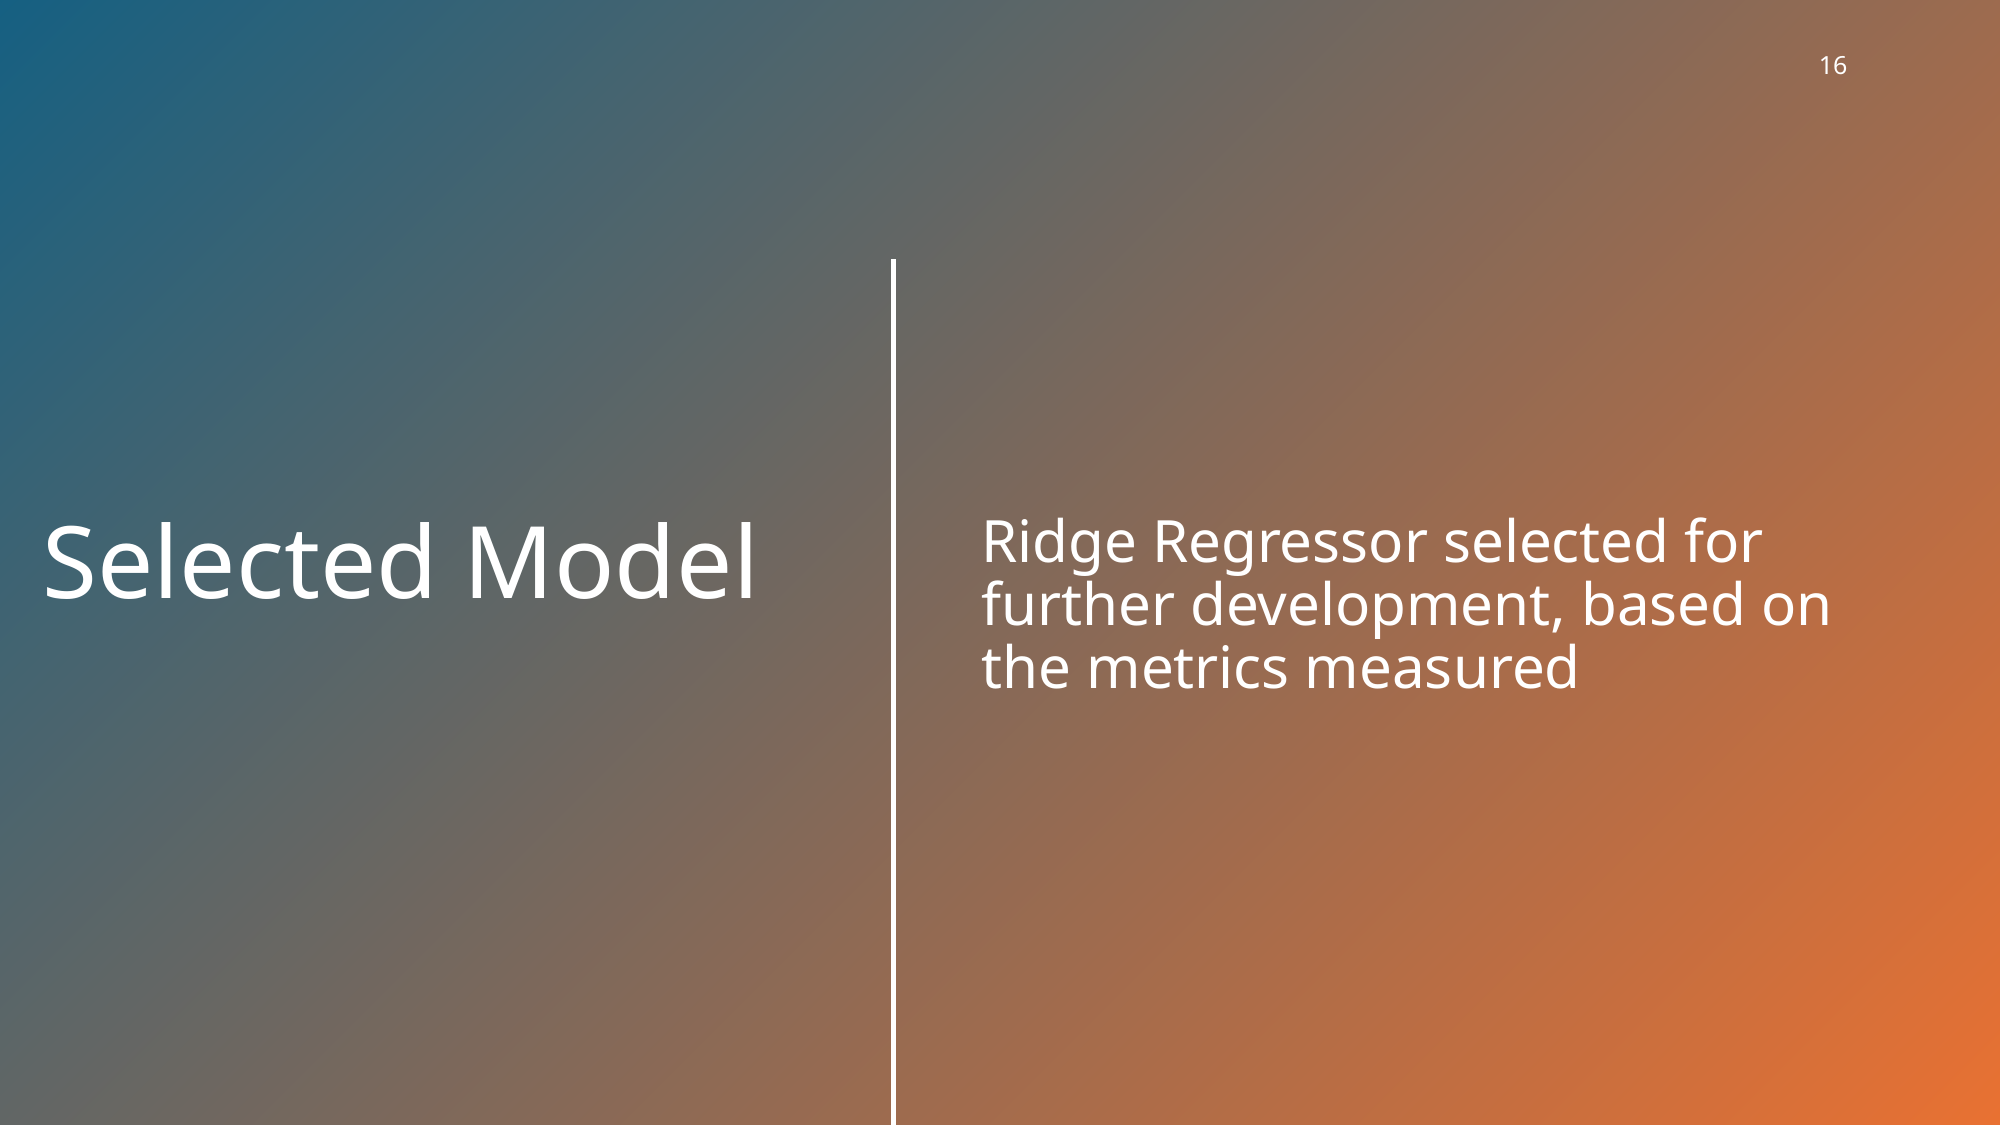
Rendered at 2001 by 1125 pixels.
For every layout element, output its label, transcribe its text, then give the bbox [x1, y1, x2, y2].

text_box [0, 0, 2000, 1125]
title Selected Model [15, 505, 775, 711]
slide_number 16 [1412, 36, 1863, 97]
text_box Ridge Regressor selected for further development, based on the metrics measured [966, 504, 1898, 1012]
